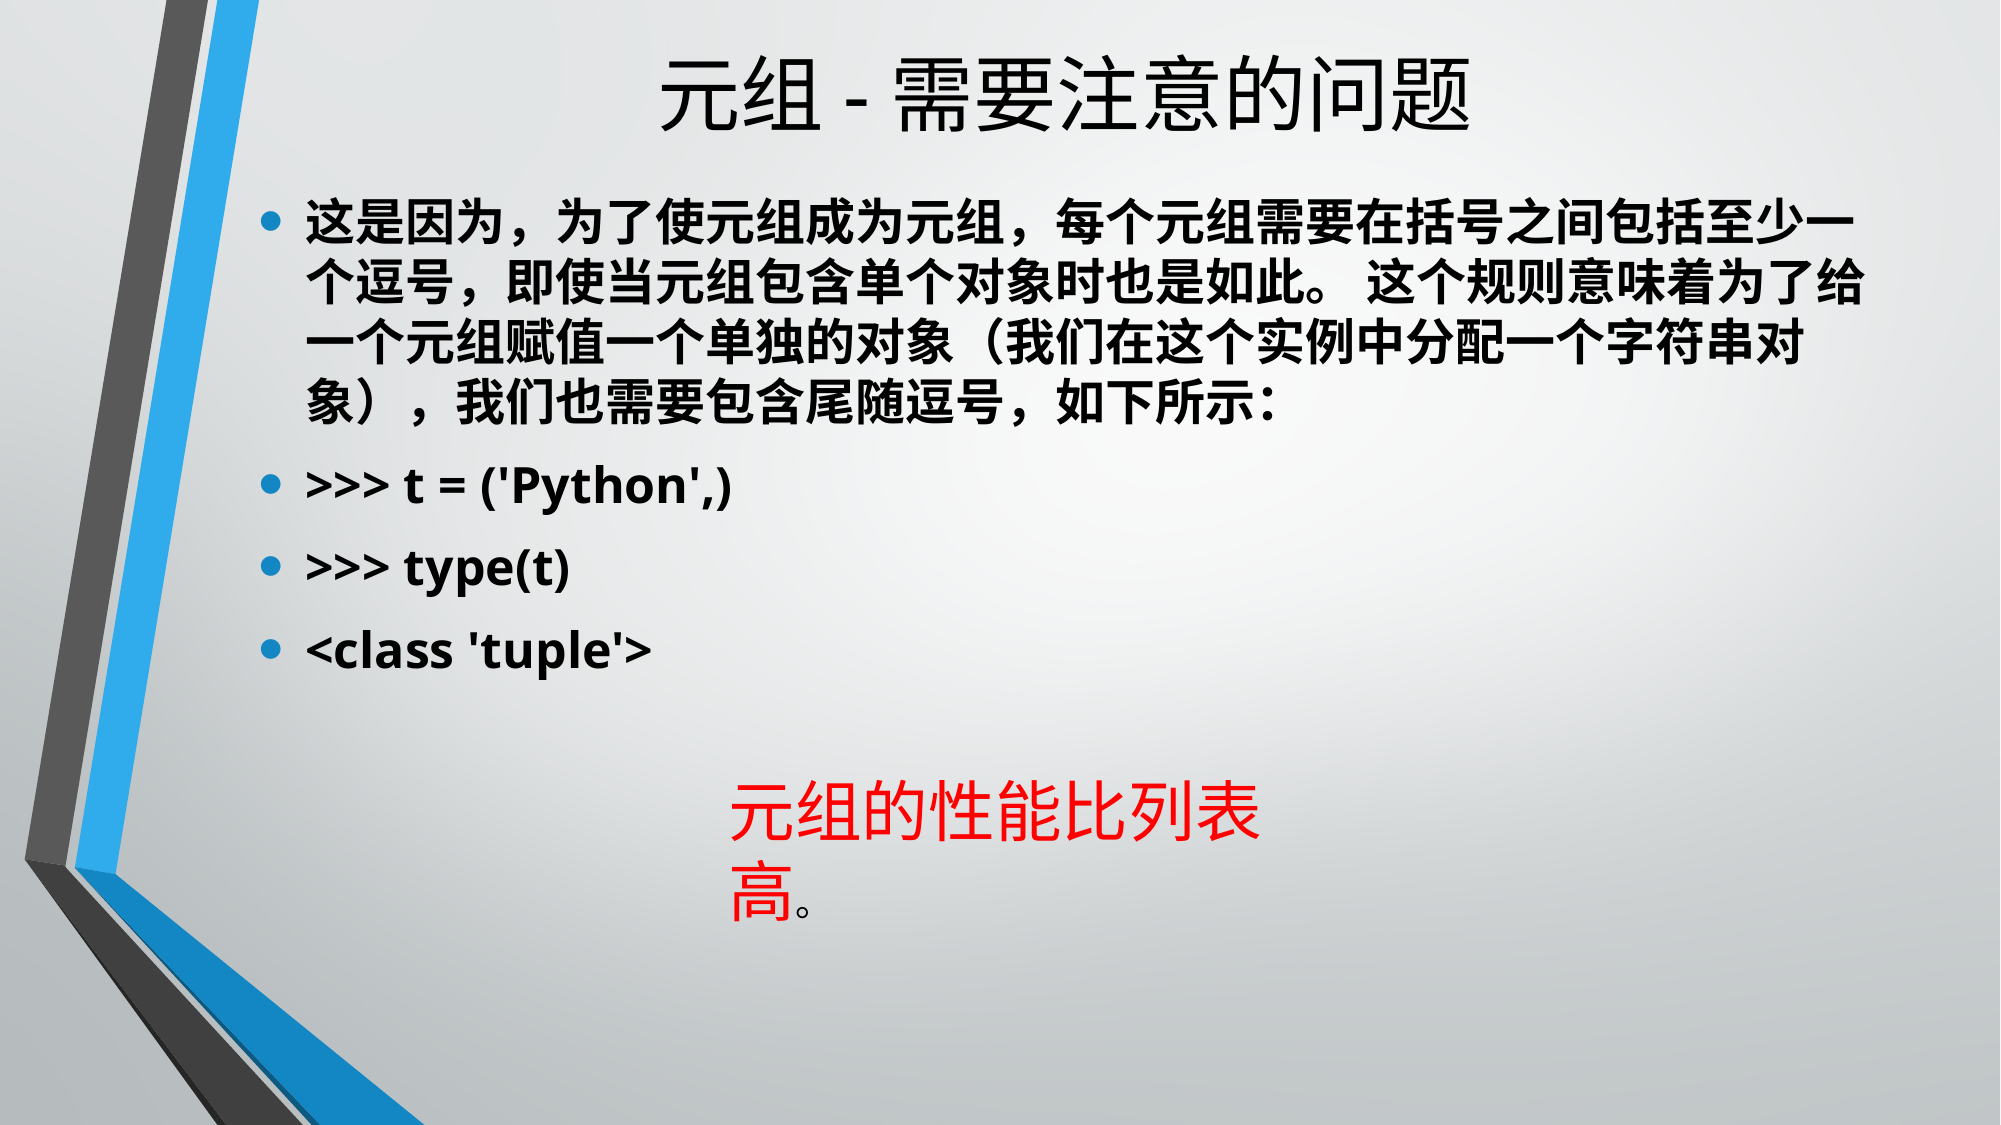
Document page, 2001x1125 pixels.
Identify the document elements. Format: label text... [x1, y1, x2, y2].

text_box 元组的性能比列表高。 [713, 762, 1344, 938]
title 元组-需要注意的问题 [243, 19, 1887, 164]
list 这是因为，为了使元组成为元组，每个元组需要在括号之间包括至少一个逗号，即使当元组包含单个对象时也是如此。 这个规则意味着为了给一个元组赋值一个单独的对象（我们在这个实例中分配一个字符串对象），我们也需要包含尾随逗号，如下所示： >>> t = ('Python',) >>> type(t) <class 'tuple'> [243, 183, 1887, 1006]
